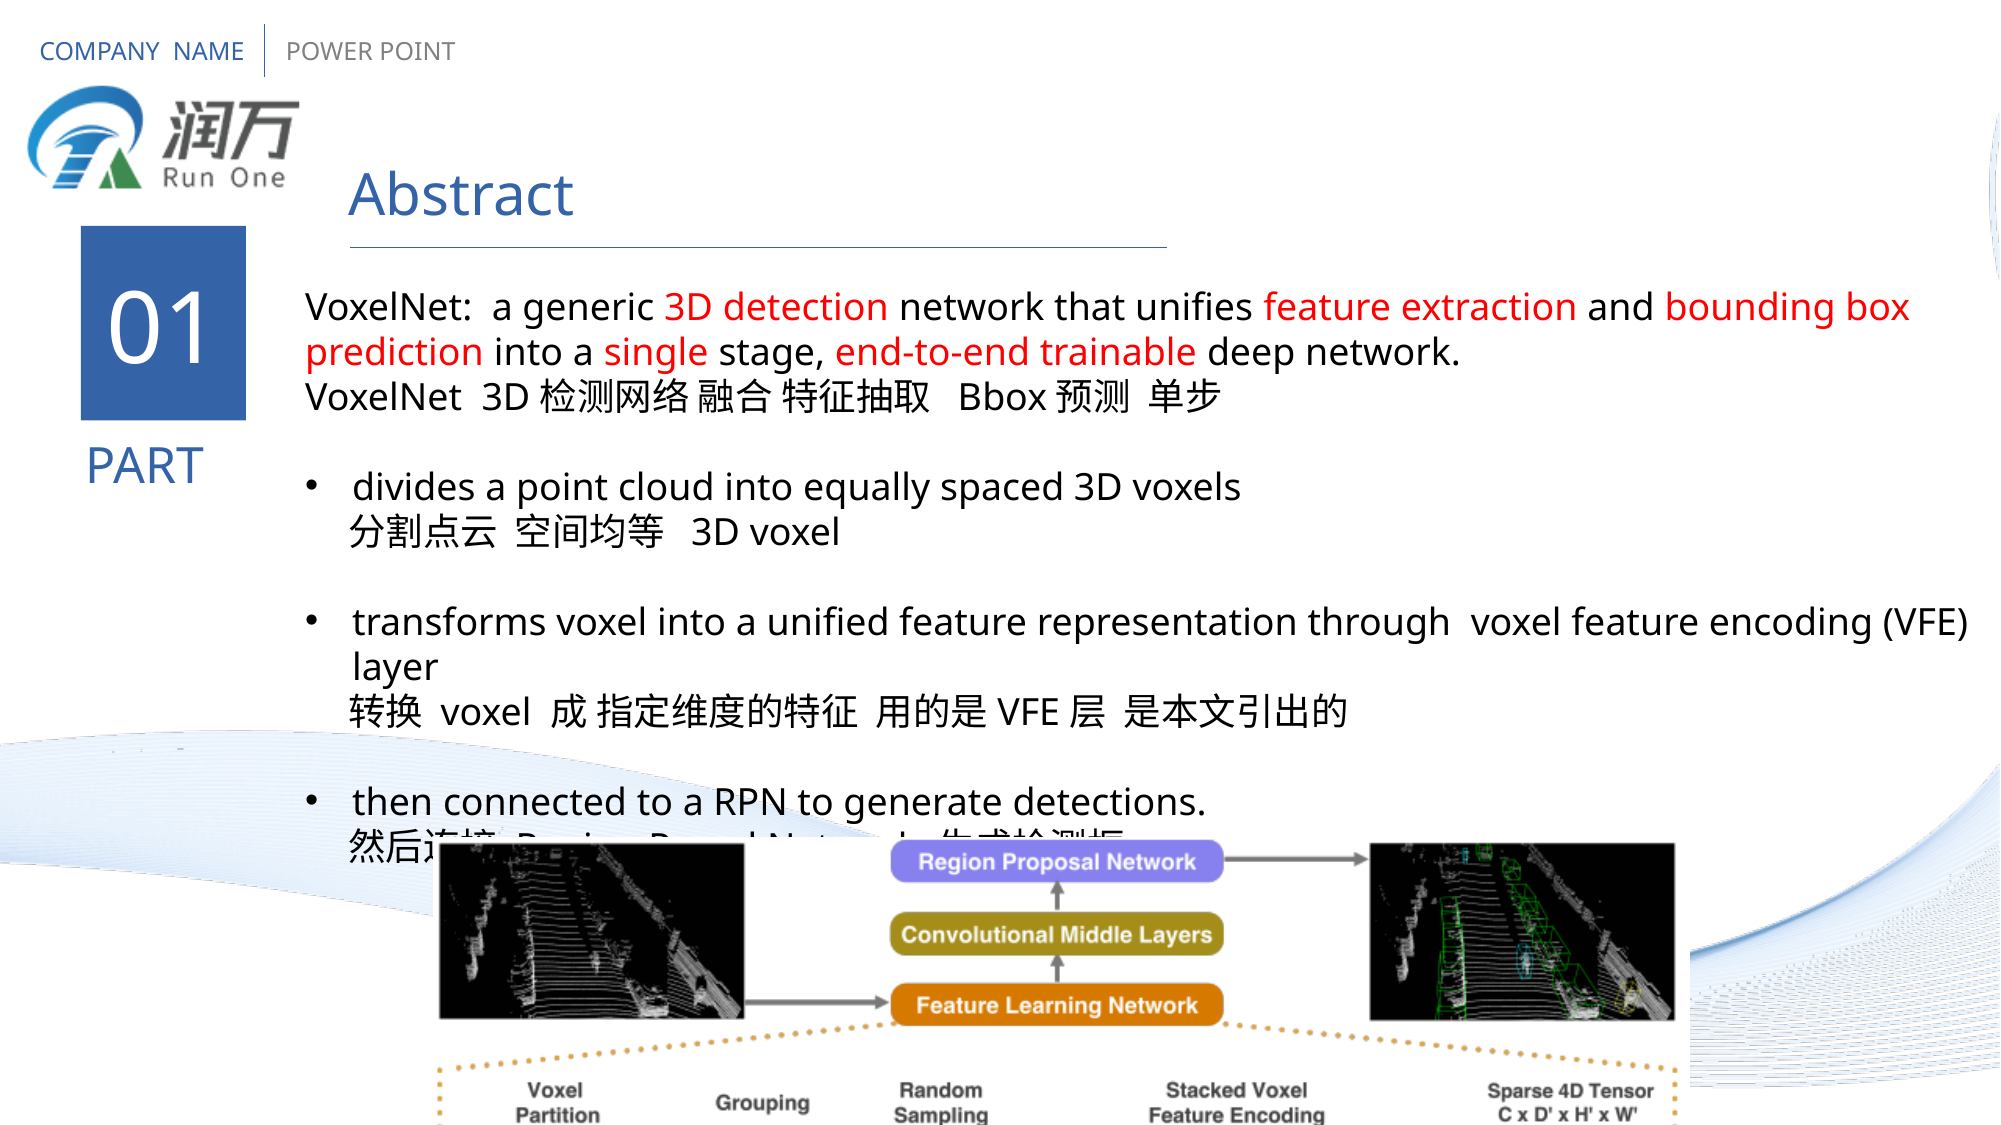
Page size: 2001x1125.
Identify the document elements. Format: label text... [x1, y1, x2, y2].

picture [0, 0, 2000, 1125]
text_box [70, 240, 256, 503]
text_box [19, 24, 474, 77]
text_box VoxelNet: a generic 3D detection network that unifies feature extraction and bounding box prediction into a single stage, end-to-end trainable deep network. VoxelNet 3D检测网络 融合 特征抽取 Bbox预测 单步 divides a point cloud into equally spaced 3D voxels 分割点云 空间均等 3D voxel transforms voxel into a unified feature representation through voxel feature encoding (VFE) layer 转换 voxel 成 指定维度的特征 用的是VFE层 是本文引出的 then connected to a RPN to generate detections. 然后连接 Region Prosal Network 生成检测框 [290, 275, 2000, 875]
text_box Abstract [333, 150, 1421, 235]
